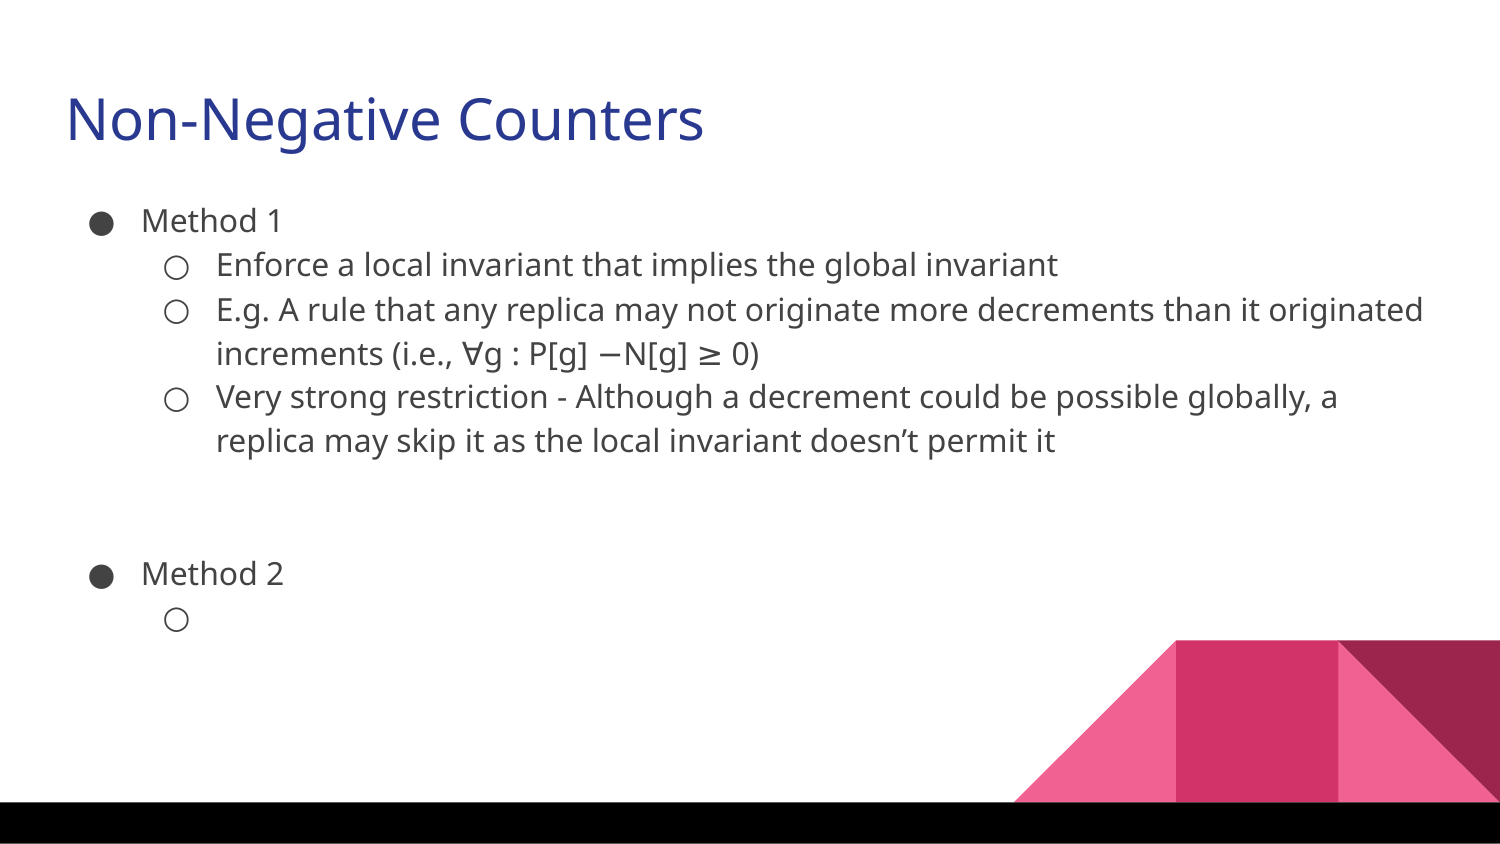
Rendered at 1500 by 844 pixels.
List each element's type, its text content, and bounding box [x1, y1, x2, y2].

text_box Method 1 Enforce a local invariant that implies the global invariant E.g. A rule that any replica may not originate more decrements than it originated increments (i.e., ∀g : P[g] −N[g] ≥ 0) Very strong restriction - Although a decrement could be possible globally, a replica may skip it as the local invariant doesn’t permit it Method 2 [51, 166, 1449, 758]
text_box Non-Negative Counters [51, 67, 1449, 166]
